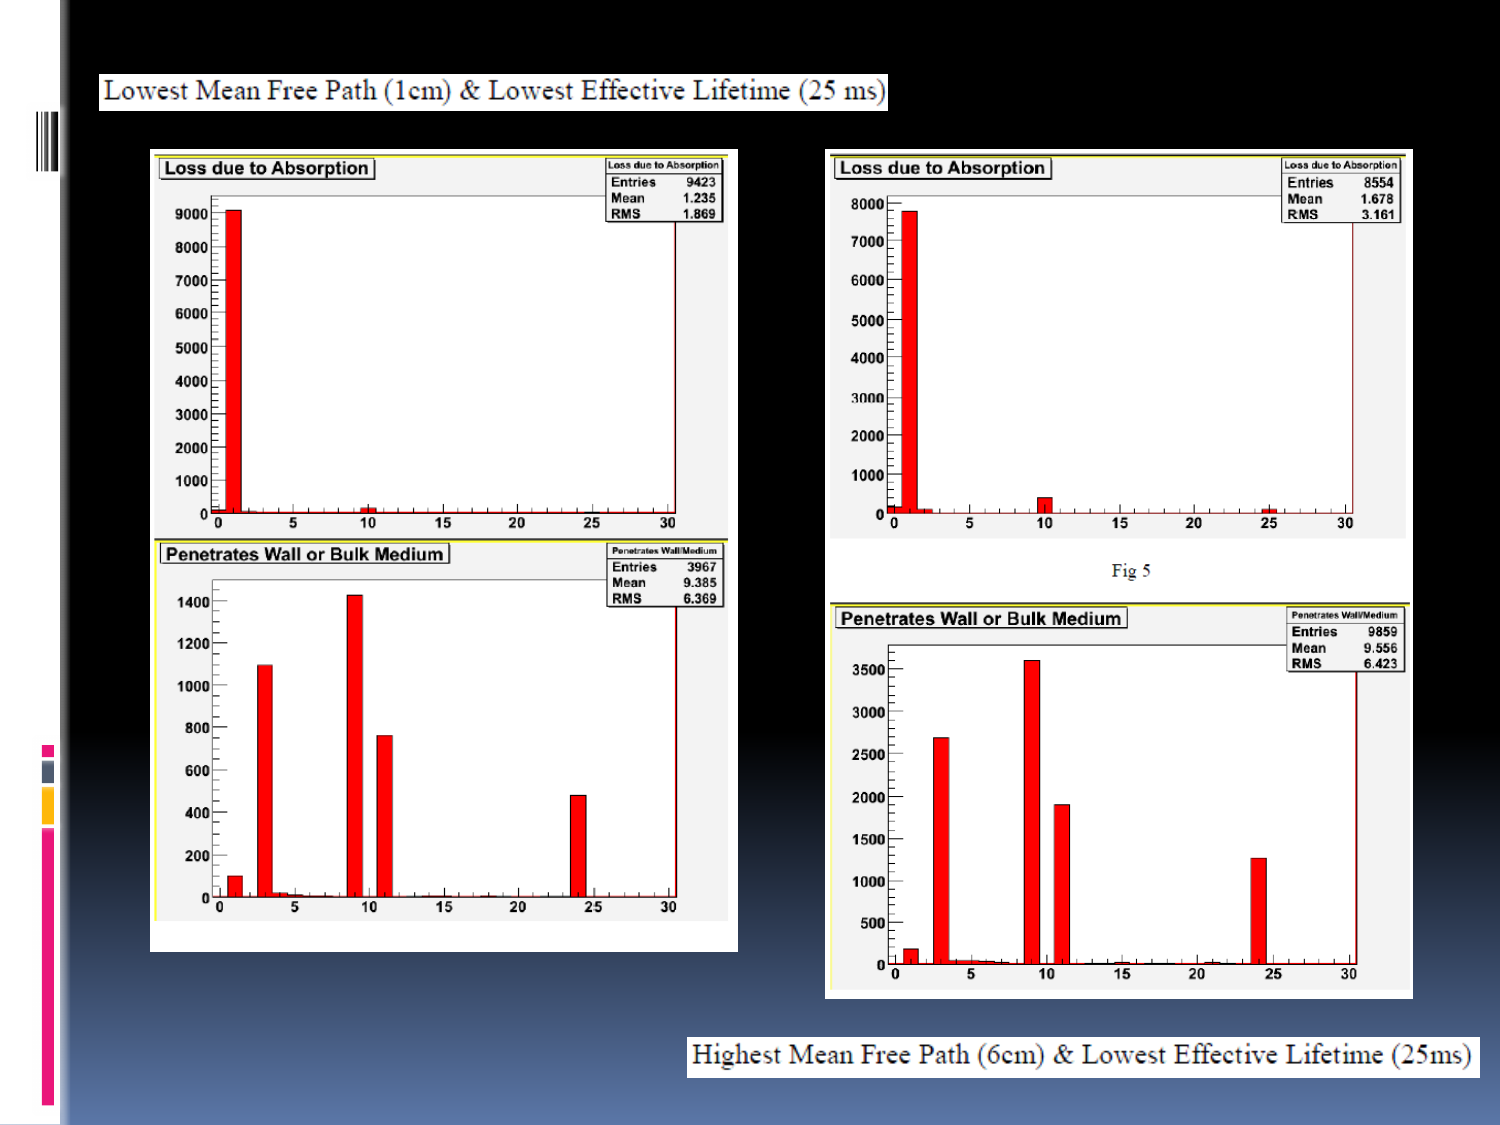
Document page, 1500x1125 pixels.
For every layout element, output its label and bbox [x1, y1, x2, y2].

picture [824, 149, 1413, 1000]
list [149, 149, 738, 953]
picture [99, 74, 888, 112]
picture [686, 1036, 1481, 1079]
